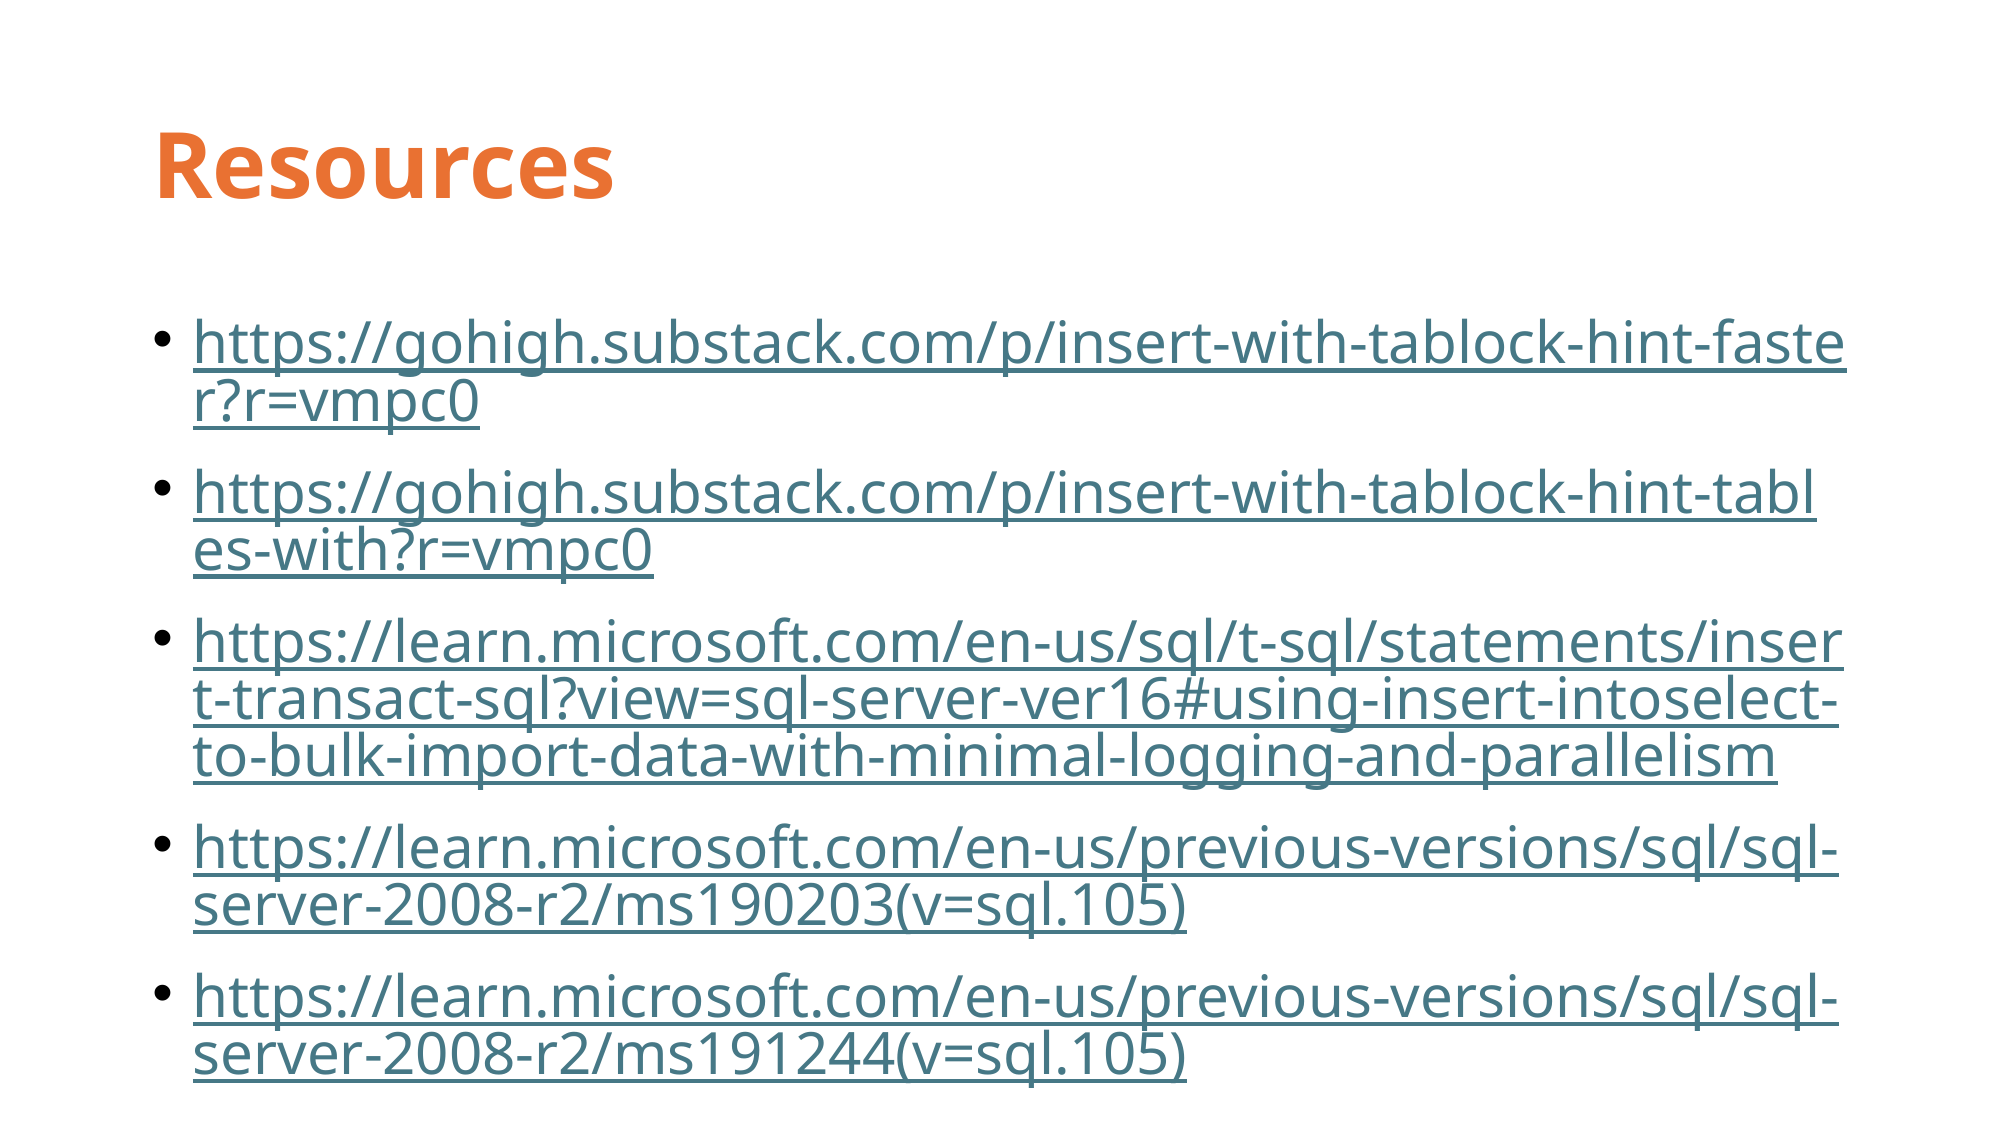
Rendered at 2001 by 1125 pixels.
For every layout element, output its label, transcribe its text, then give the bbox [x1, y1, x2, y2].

list https://gohigh.substack.com/p/insert-with-tablock-hint-faster?r=vmpc0 https://gohigh.substack.com/p/insert-with-tablock-hint-tables-with?r=vmpc0 https://learn.microsoft.com/en-us/sql/t-sql/statements/insert-transact-sql?view=sql-server-ver16#using-insert-intoselect-to-bulk-import-data-with-minimal-logging-and-parallelism https://learn.microsoft.com/en-us/previous-versions/sql/sql-server-2008-r2/ms190203(v=sql.105) https://learn.microsoft.com/en-us/previous-versions/sql/sql-server-2008-r2/ms191244(v=sql.105) [137, 299, 1863, 1014]
title Resources [137, 59, 1863, 278]
